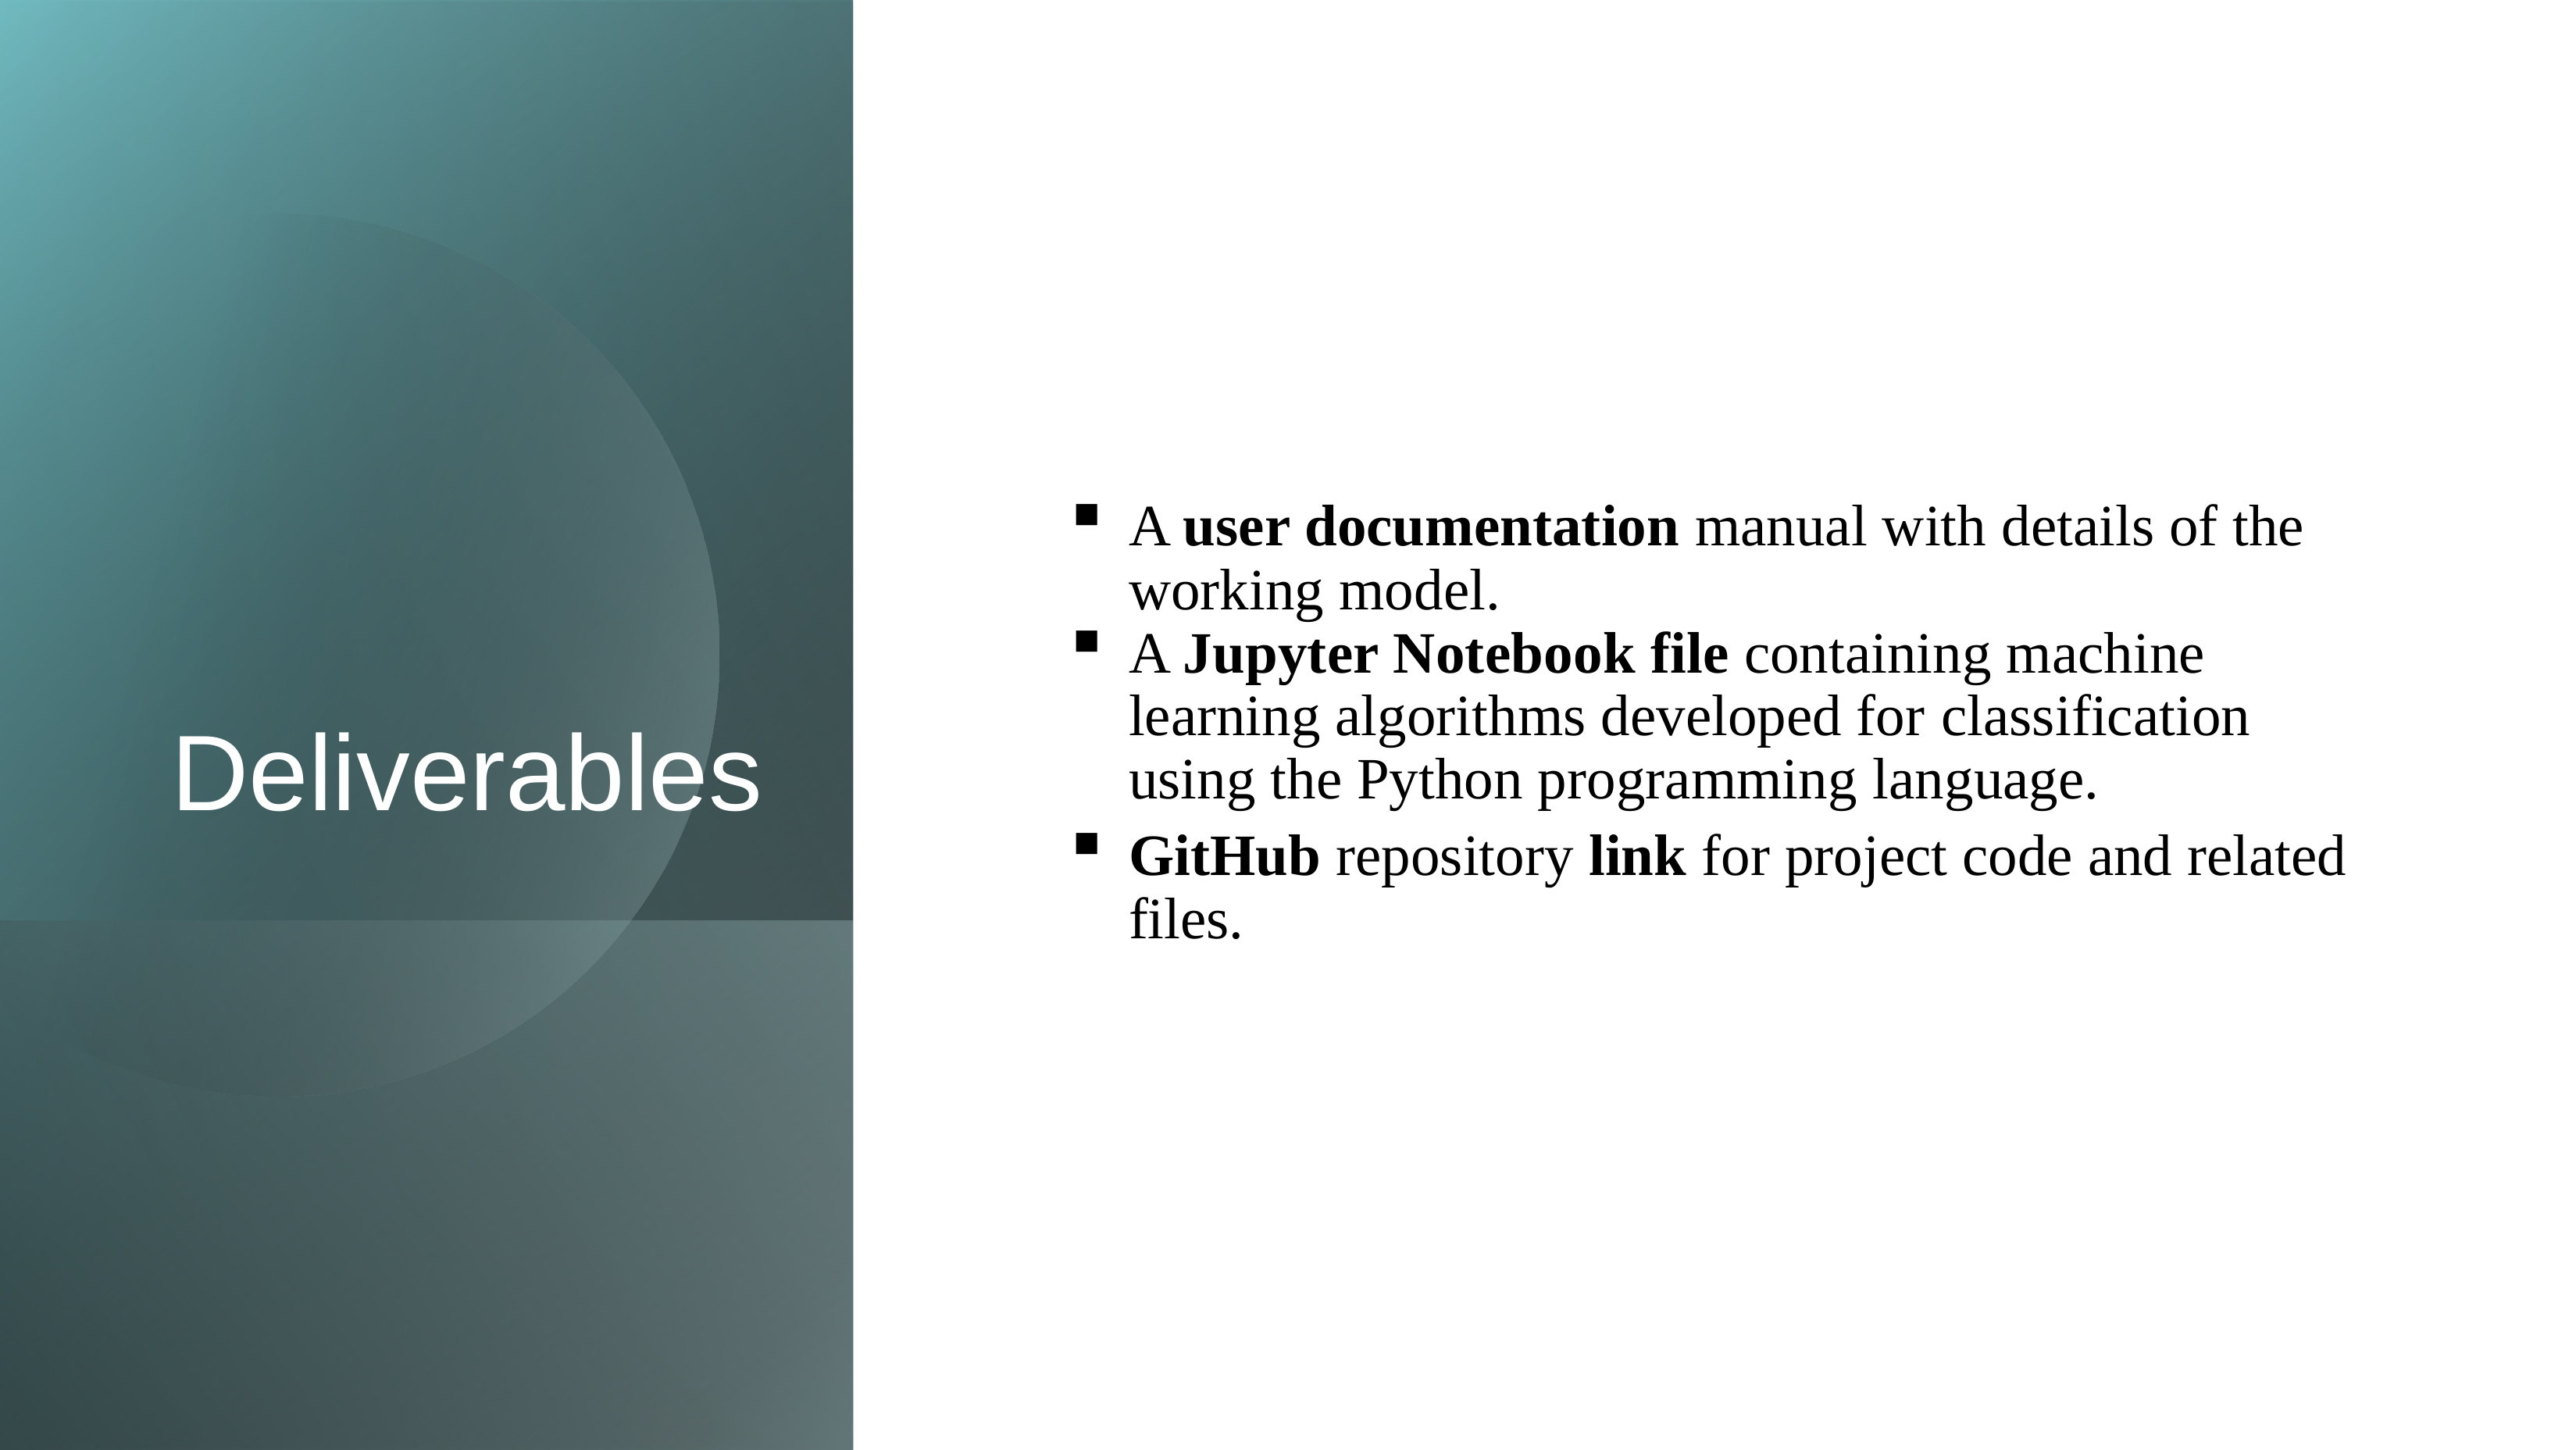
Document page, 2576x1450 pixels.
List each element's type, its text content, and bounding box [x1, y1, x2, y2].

text_box A user documentation manual with details of the working model. A Jupyter Notebook file containing machine learning algorithms developed for classification using the Python programming language. GitHub repository link for project code and related files. [1016, 137, 2402, 1309]
title Deliverables [98, 123, 776, 841]
text_box [0, 0, 854, 1448]
text_box [854, 0, 2576, 1450]
